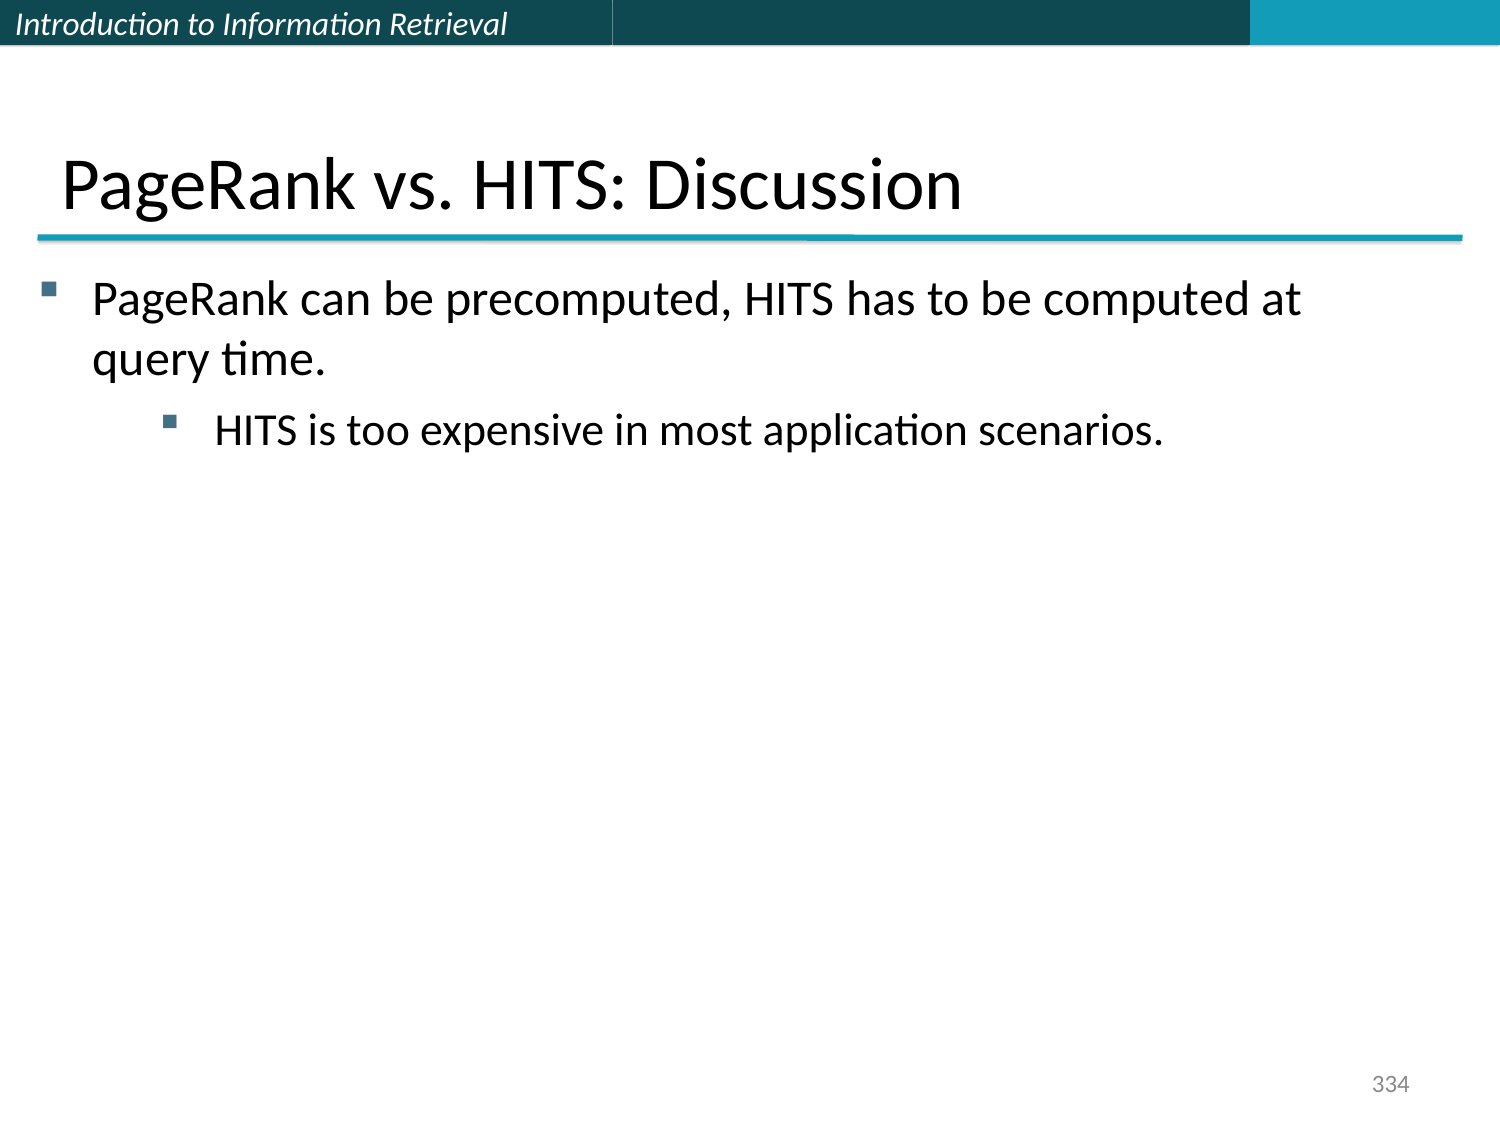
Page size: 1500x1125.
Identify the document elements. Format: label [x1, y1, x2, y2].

text_box [22, 257, 1425, 1103]
text_box [46, 0, 1425, 233]
